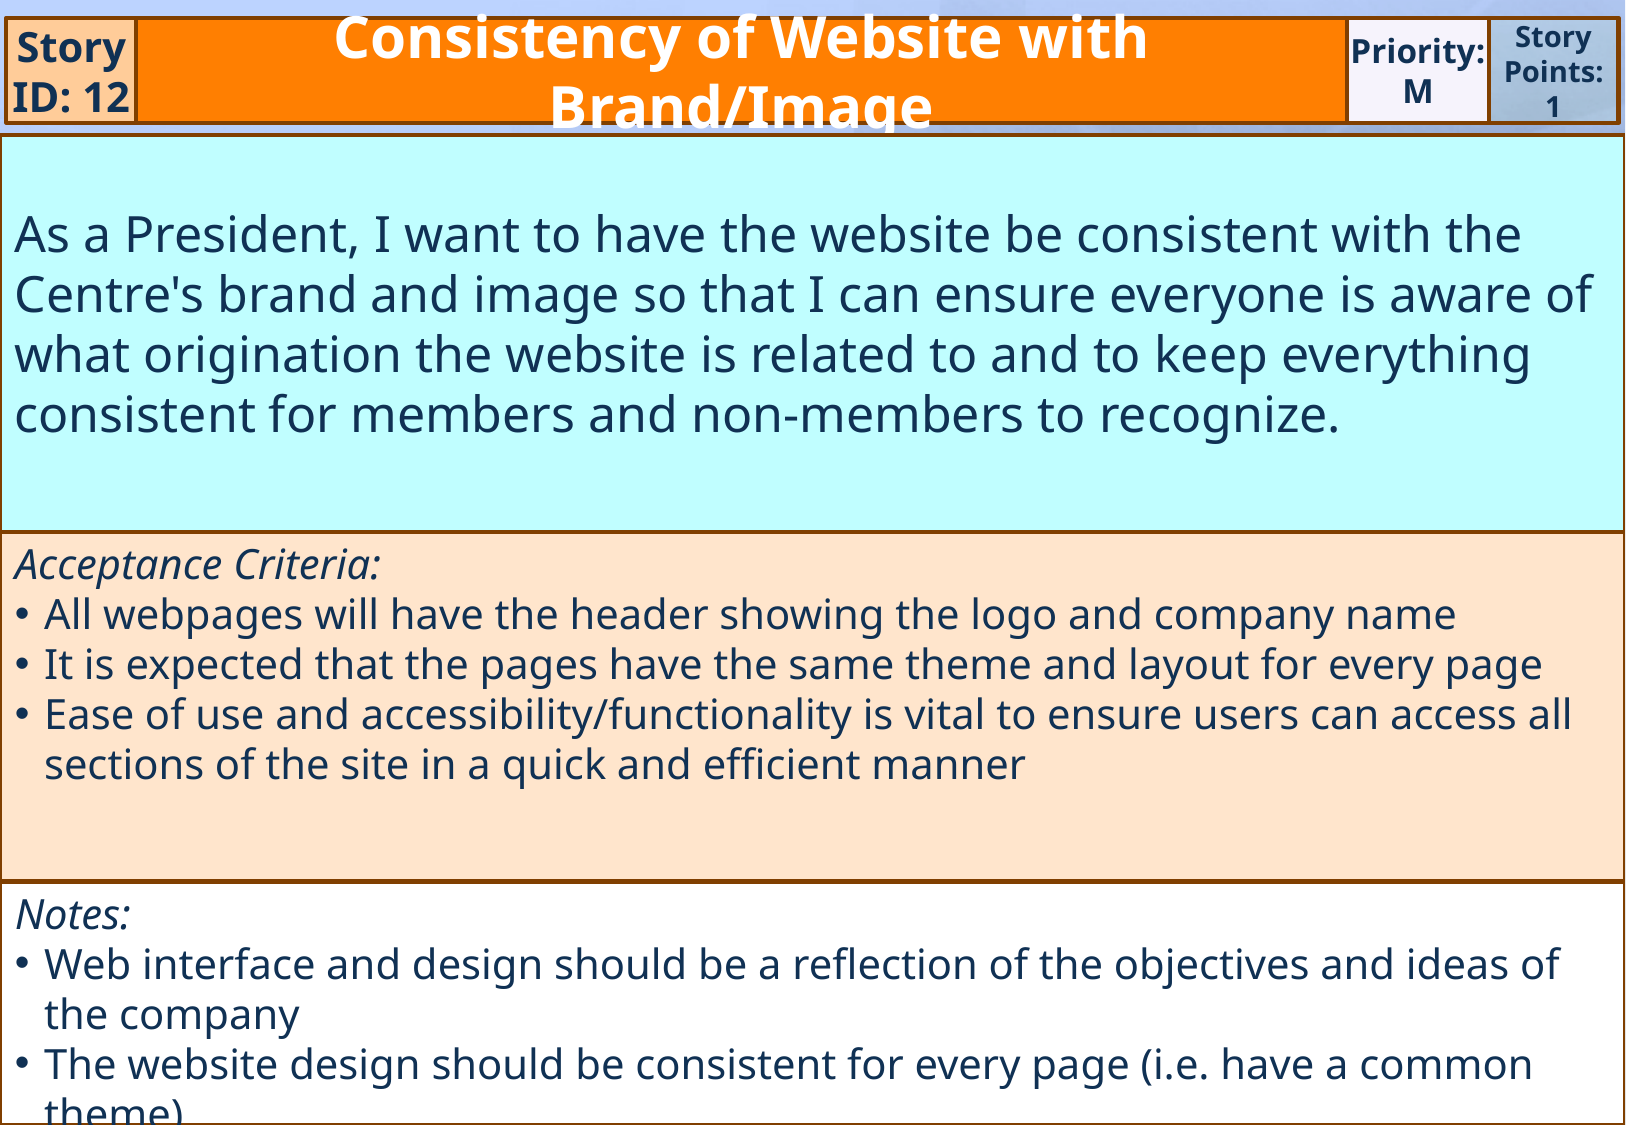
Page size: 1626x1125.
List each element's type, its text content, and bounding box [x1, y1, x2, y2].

text_box Story ID: 12 [4, 16, 134, 125]
text_box Acceptance Criteria: All webpages will have the header showing the logo and company name It is expected that the pages have the same theme and layout for every page Ease of use and accessibility/functionality is vital to ensure users can access all sections of the site in a quick and efficient manner [0, 530, 1625, 879]
text_box Priority: M [1345, 16, 1491, 125]
text_box As a President, I want to have the website be consistent with the Centre's brand and image so that I can ensure everyone is aware of what origination the website is related to and to keep everything consistent for members and non-members to recognize. [0, 133, 1625, 530]
text_box Notes: Web interface and design should be a reflection of the objectives and ideas of the company The website design should be consistent for every page (i.e. have a common theme) [0, 879, 1625, 1125]
text_box Consistency of Website with Brand/Image [134, 16, 1345, 125]
text_box Story Points: 1 [1491, 16, 1621, 125]
